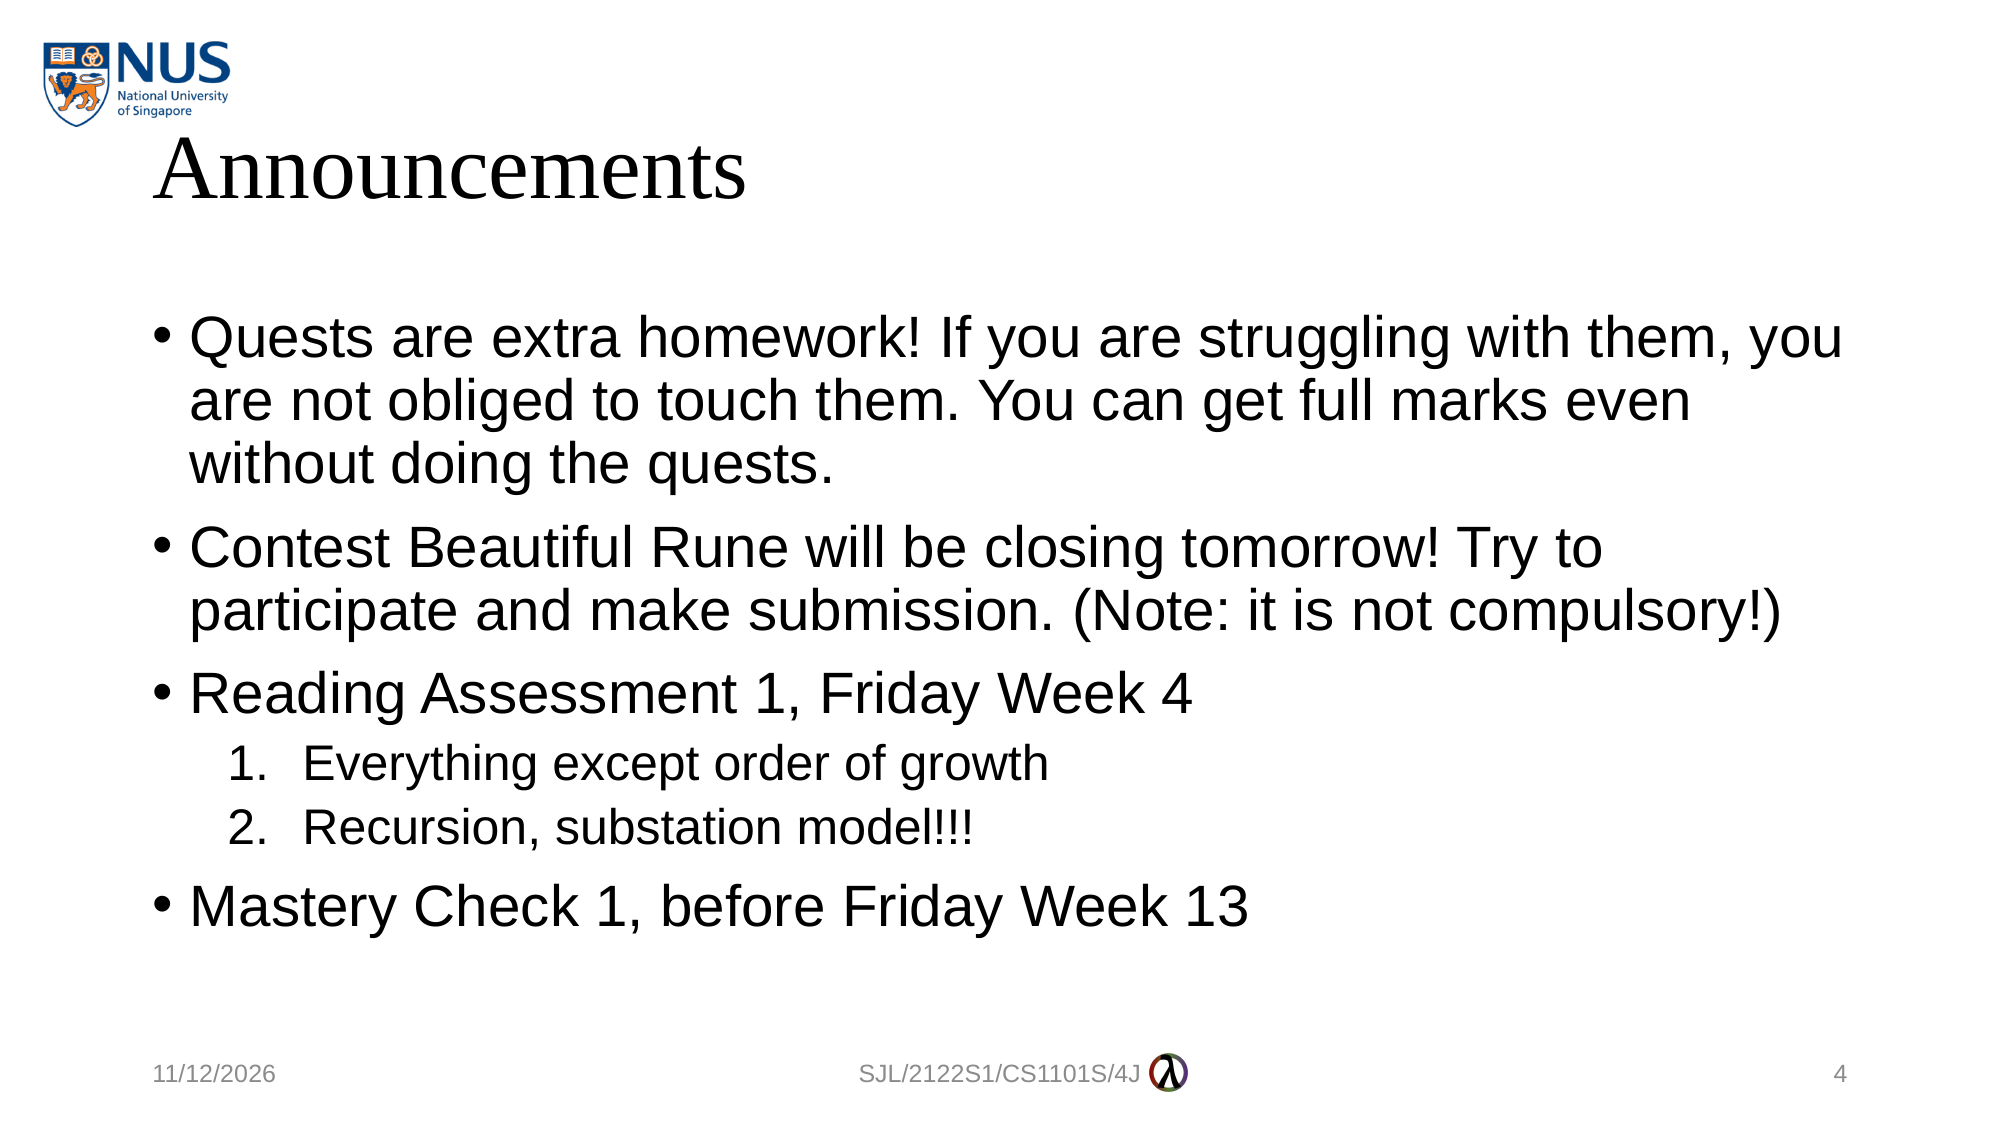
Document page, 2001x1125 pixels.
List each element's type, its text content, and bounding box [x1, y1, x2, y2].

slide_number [137, 1042, 588, 1103]
picture [0, 14, 250, 154]
list Quests are extra homework! If you are struggling with them, you are not obliged to touch them. You can get full marks even without doing the quests. Contest Beautiful Rune will be closing tomorrow! Try to participate and make submission. (Note: it is not compulsory!) Reading Assessment 1, Friday Week 4 Everything except order of growth Recursion, substation model!!! Mastery Check 1, before Friday Week 13 [137, 299, 1863, 1014]
footer SJL/2122S1/CS1101S/4J [662, 1042, 1338, 1103]
title Announcements [137, 59, 1863, 278]
slide_number 4 [1412, 1042, 1863, 1103]
